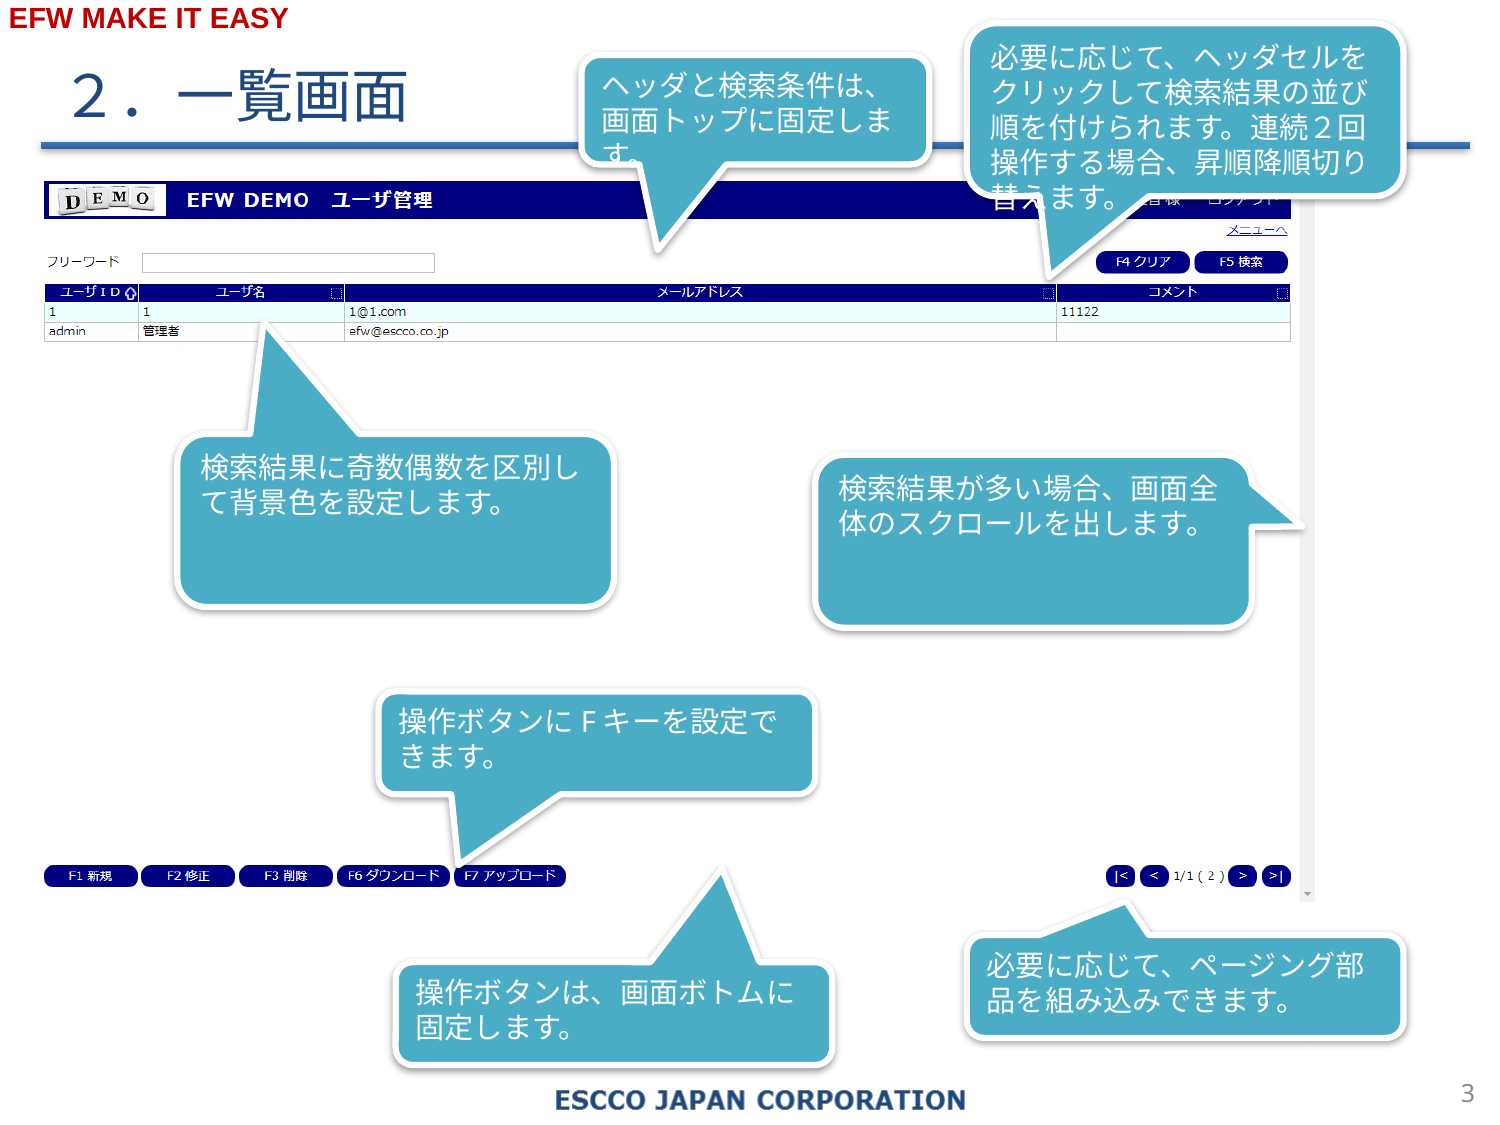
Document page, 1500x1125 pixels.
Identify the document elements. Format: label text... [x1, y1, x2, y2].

text_box ヘッダと検索条件は、画面トップに固定します。 [578, 51, 933, 179]
text_box 必要に応じて、ページング部品を組み込みできます。 [963, 910, 1407, 1042]
title ２．一覧画面 [45, 44, 961, 138]
text_box [25, 0, 76, 27]
picture [523, 1069, 999, 1125]
text_box 必要に応じて、ヘッダセルをクリックして検索結果の並び順を付けられます。連続２回操作する場合、昇順降順切り替えます。 [963, 20, 1407, 200]
picture [33, 180, 1316, 902]
text_box 2 [1139, 1065, 1490, 1125]
text_box 操作ボタンは、画面ボトムに固定します。 [392, 910, 836, 1069]
